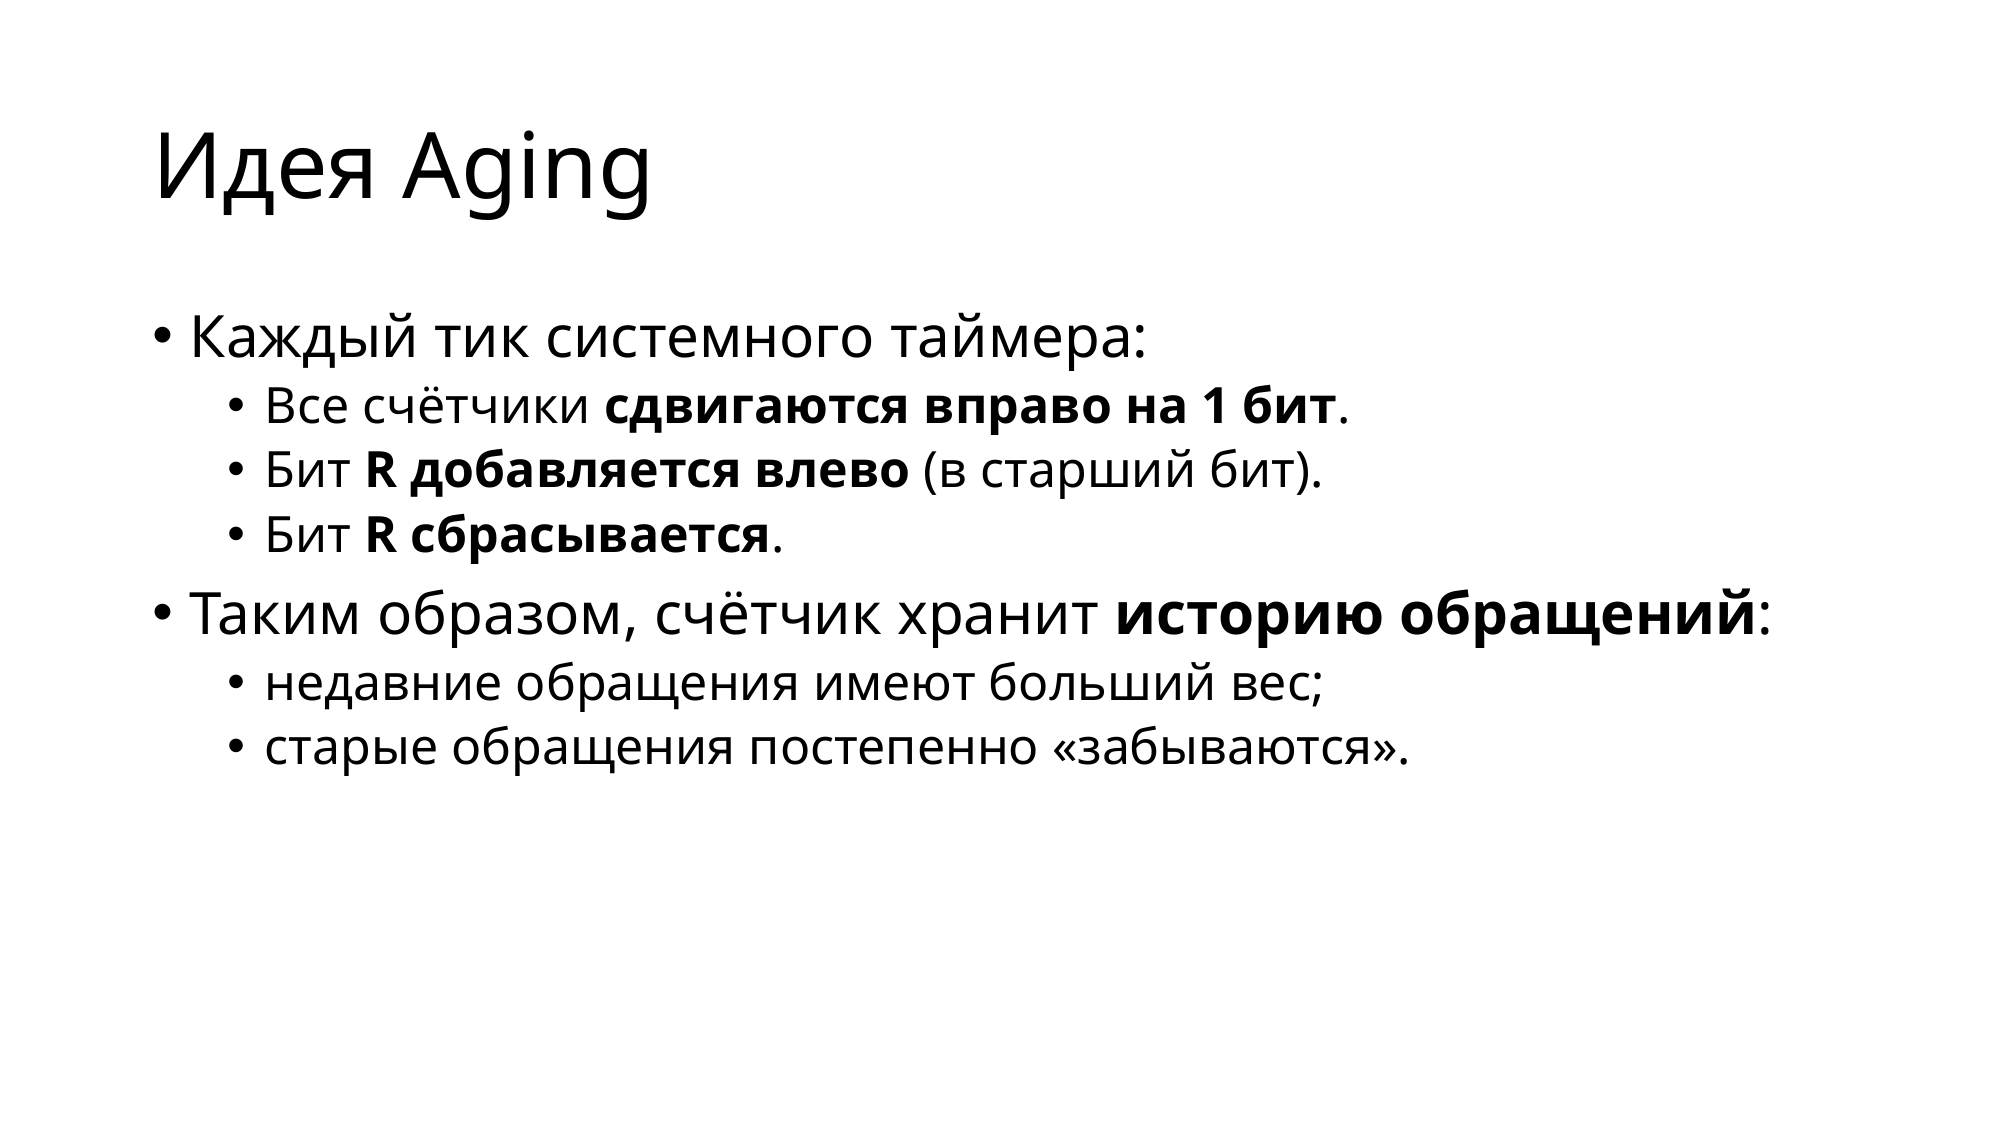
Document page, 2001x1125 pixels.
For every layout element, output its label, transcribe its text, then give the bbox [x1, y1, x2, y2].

list Каждый тик системного таймера: Все счётчики сдвигаются вправо на 1 бит. Бит R добавляется влево (в старший бит). Бит R сбрасывается. Таким образом, счётчик хранит историю обращений: недавние обращения имеют больший вес; старые обращения постепенно «забываются». [137, 299, 1863, 1014]
title Идея Aging [137, 59, 1863, 278]
